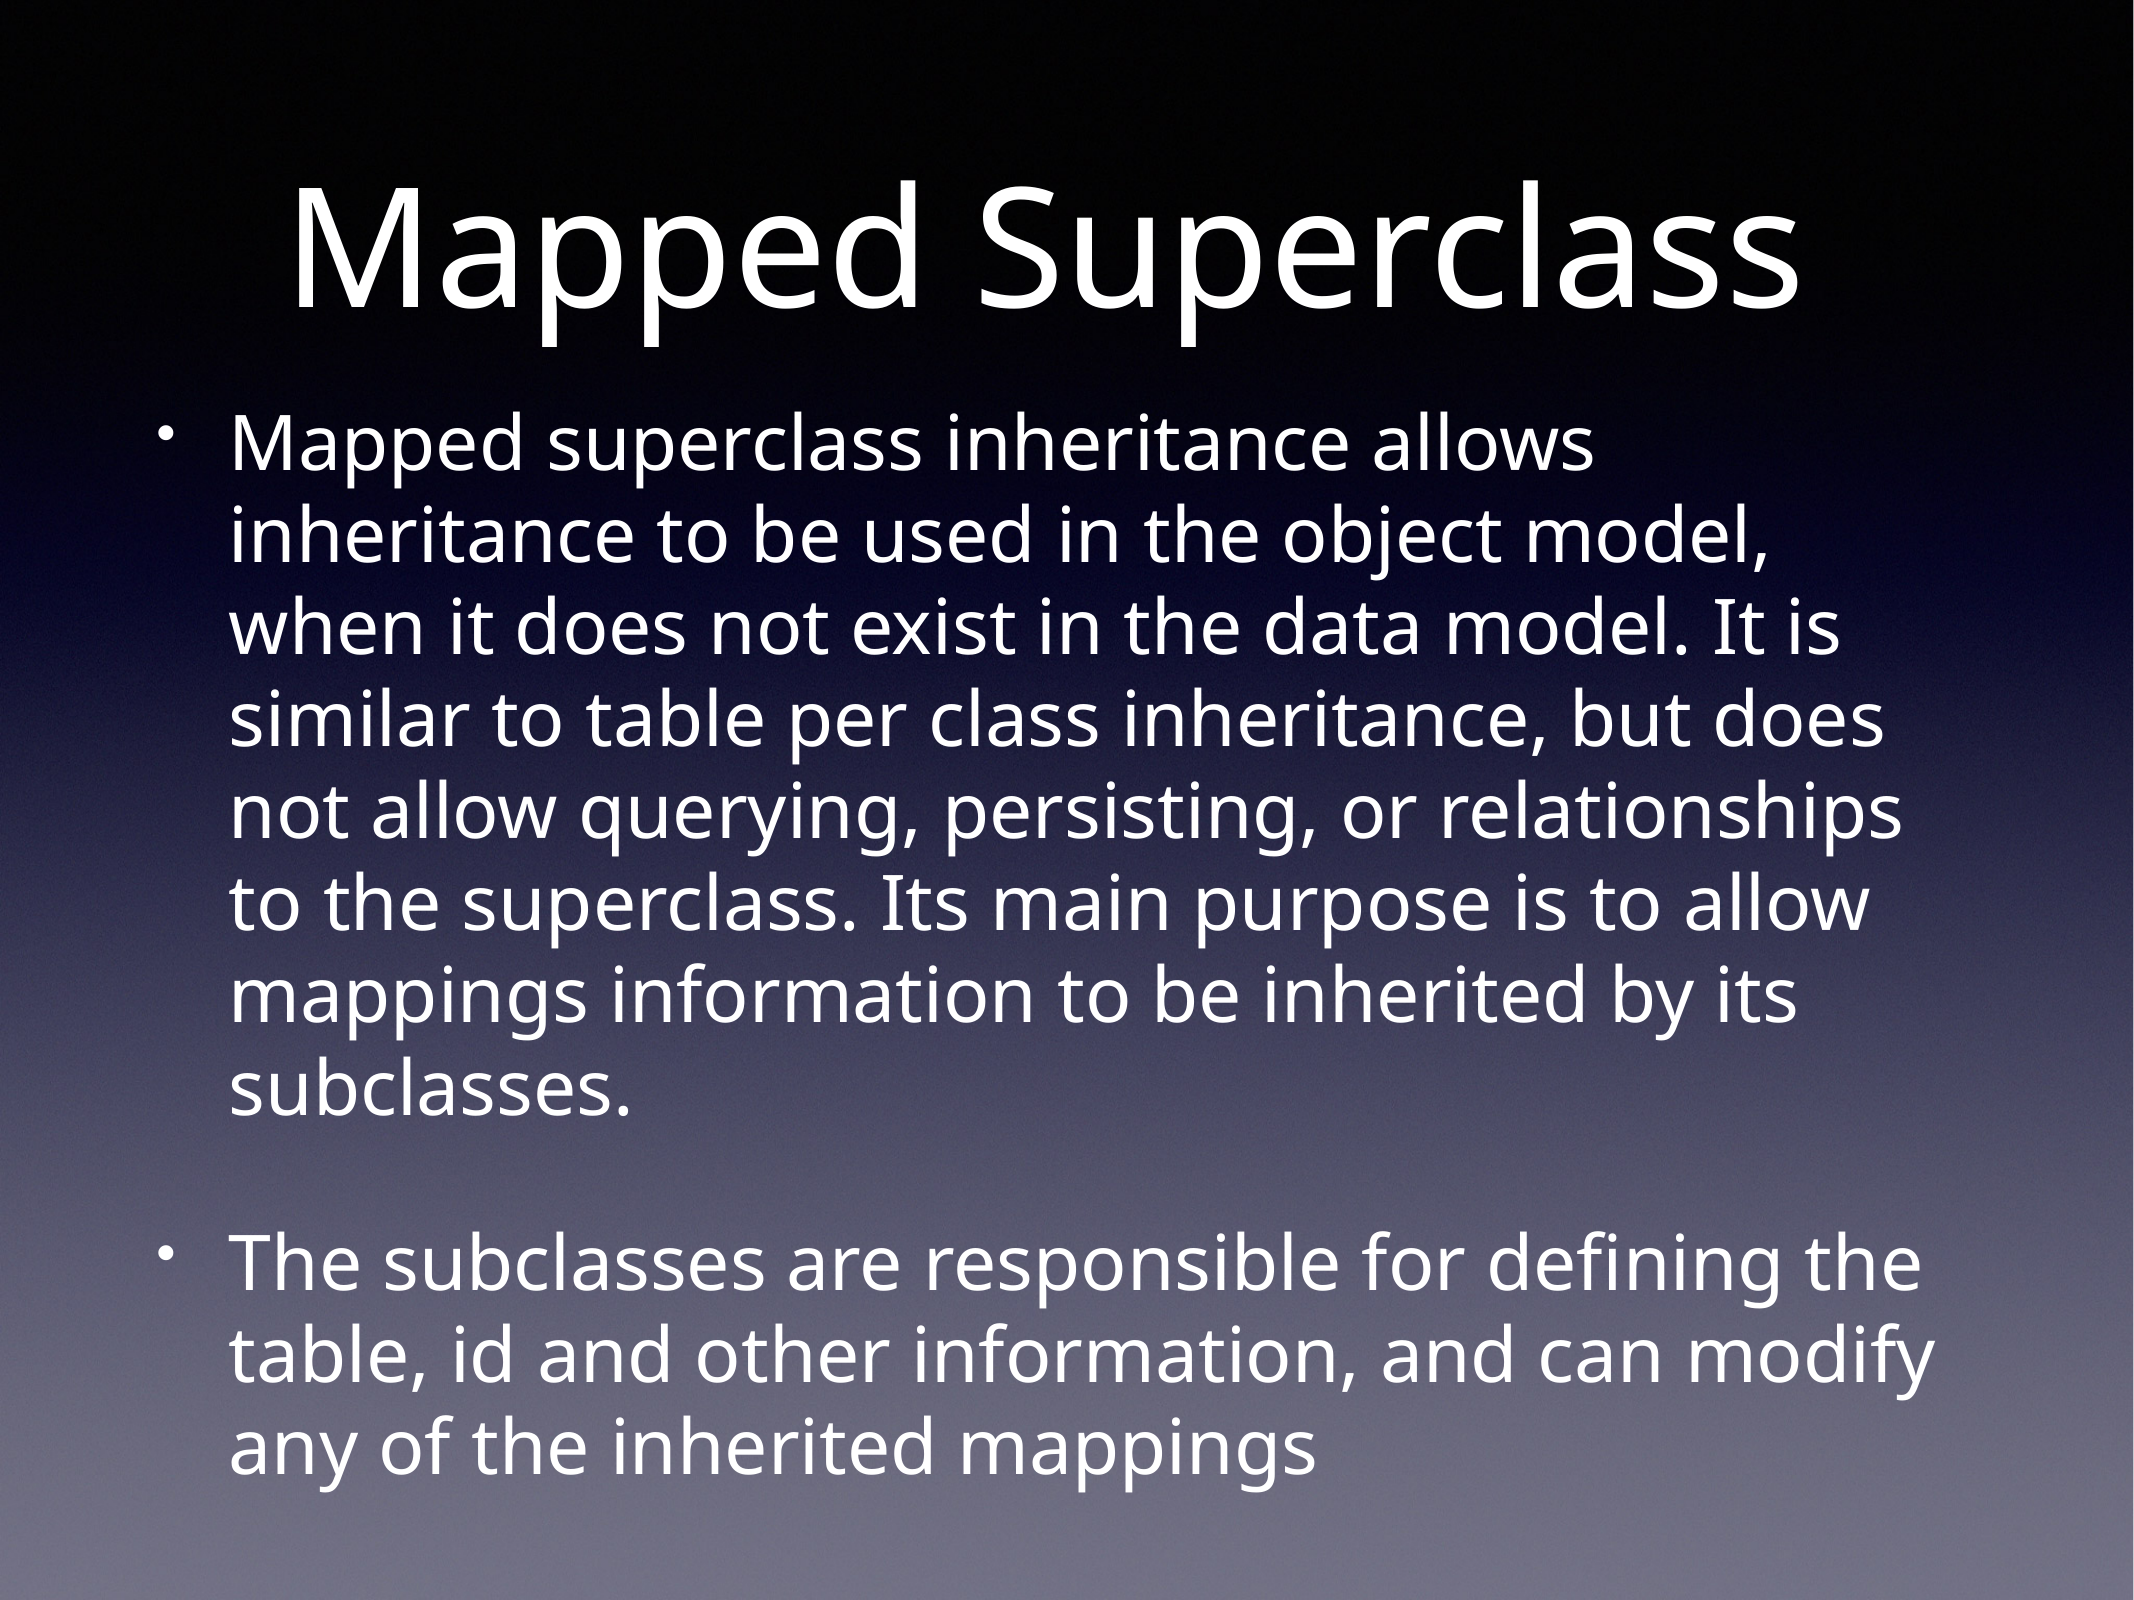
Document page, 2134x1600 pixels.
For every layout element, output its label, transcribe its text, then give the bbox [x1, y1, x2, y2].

picture [0, 0, 2134, 1600]
title Mapped Superclass [155, 66, 1978, 416]
list Mapped superclass inheritance allows inheritance to be used in the object model, when it does not exist in the data model. It is similar to table per class inheritance, but does not allow querying, persisting, or relationships to the superclass. Its main purpose is to allow mappings information to be inherited by its subclasses. The subclasses are responsible for defining the table, id and other information, and can modify any of the inherited mappings [155, 425, 1978, 1458]
